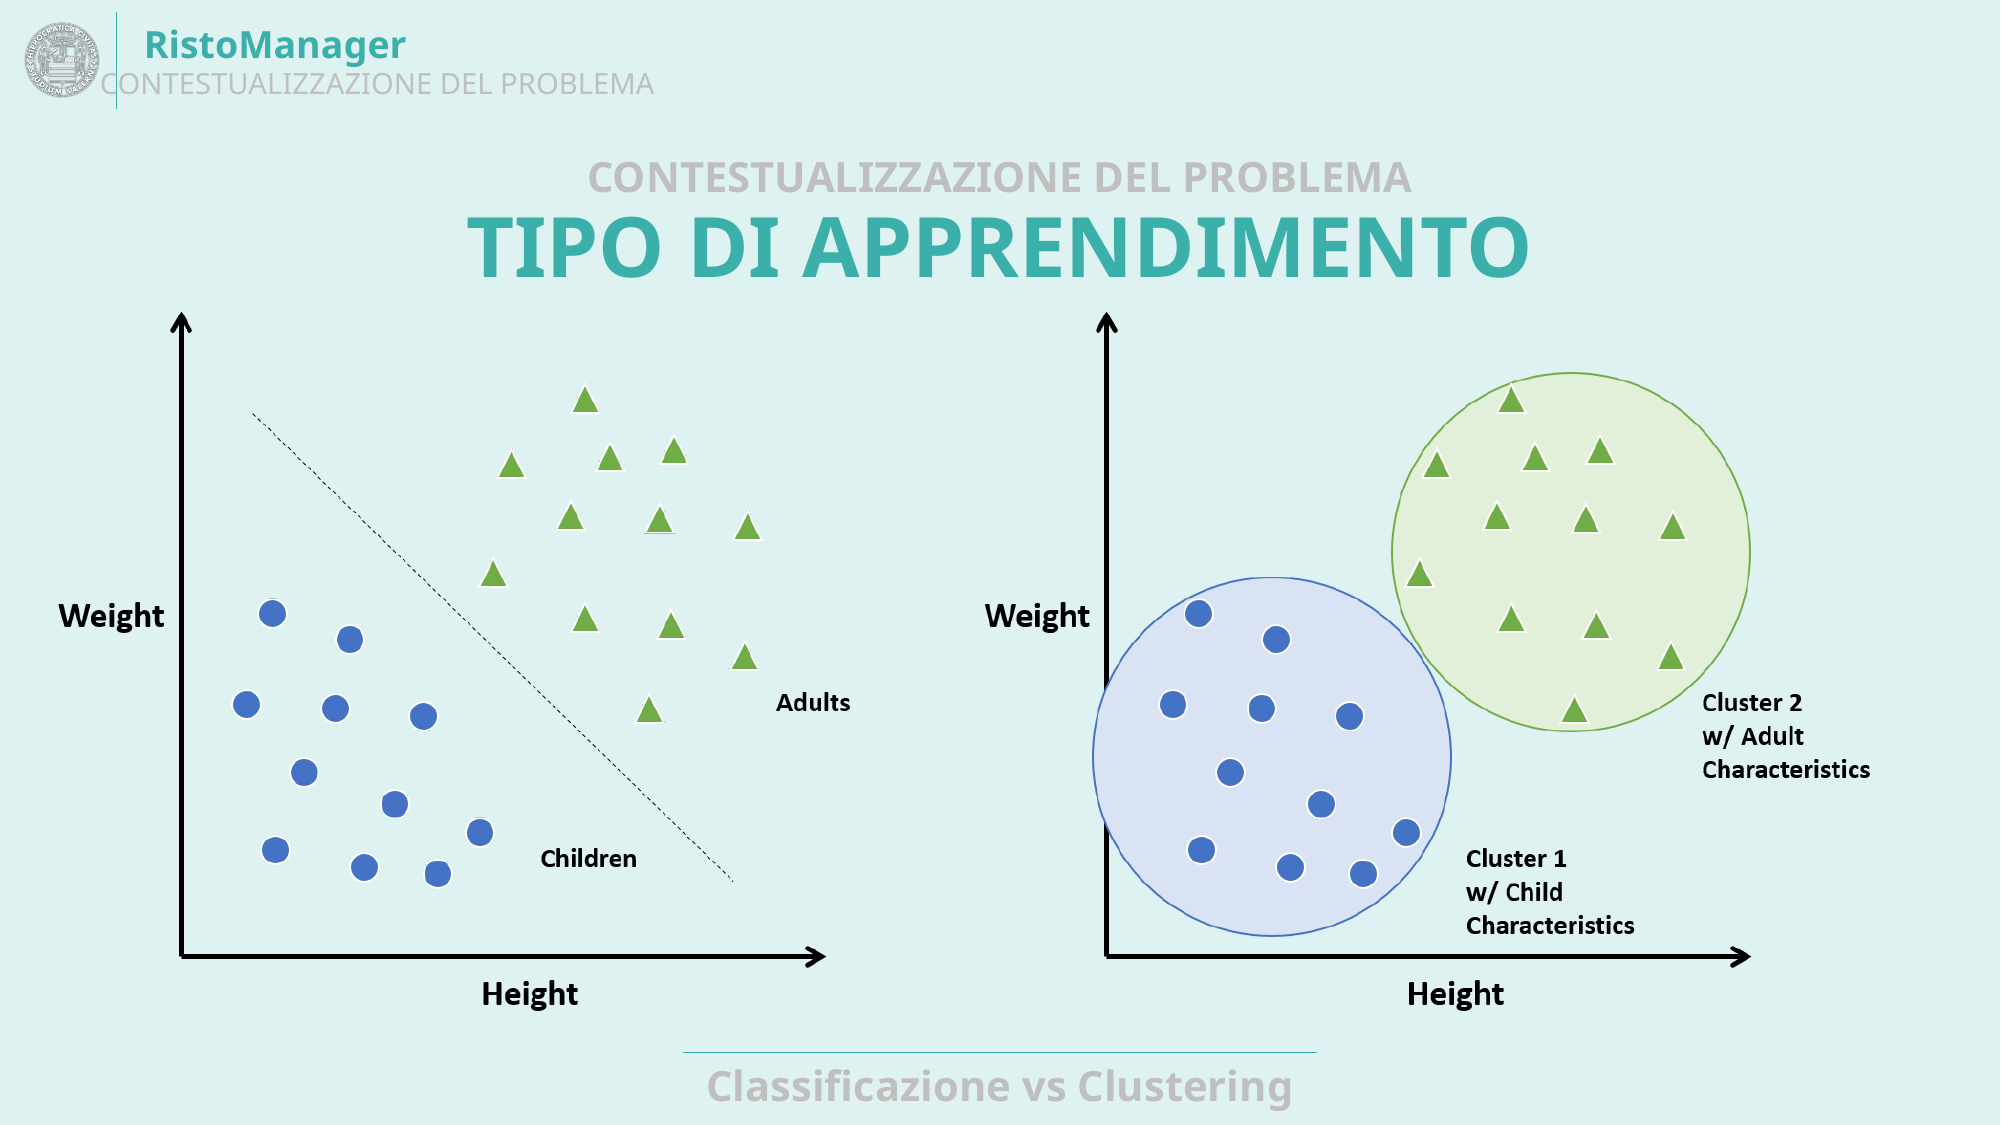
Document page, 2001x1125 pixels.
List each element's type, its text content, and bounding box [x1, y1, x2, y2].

text_box Classificazione vs Clustering [691, 1053, 1309, 1117]
picture [36, 287, 1964, 1036]
picture [21, 21, 102, 100]
text_box TIPO DI APPRENDIMENTO [451, 187, 1549, 287]
text_box CONTESTUALIZZAZIONE DEL PROBLEMA [572, 143, 1428, 209]
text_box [123, 13, 632, 109]
